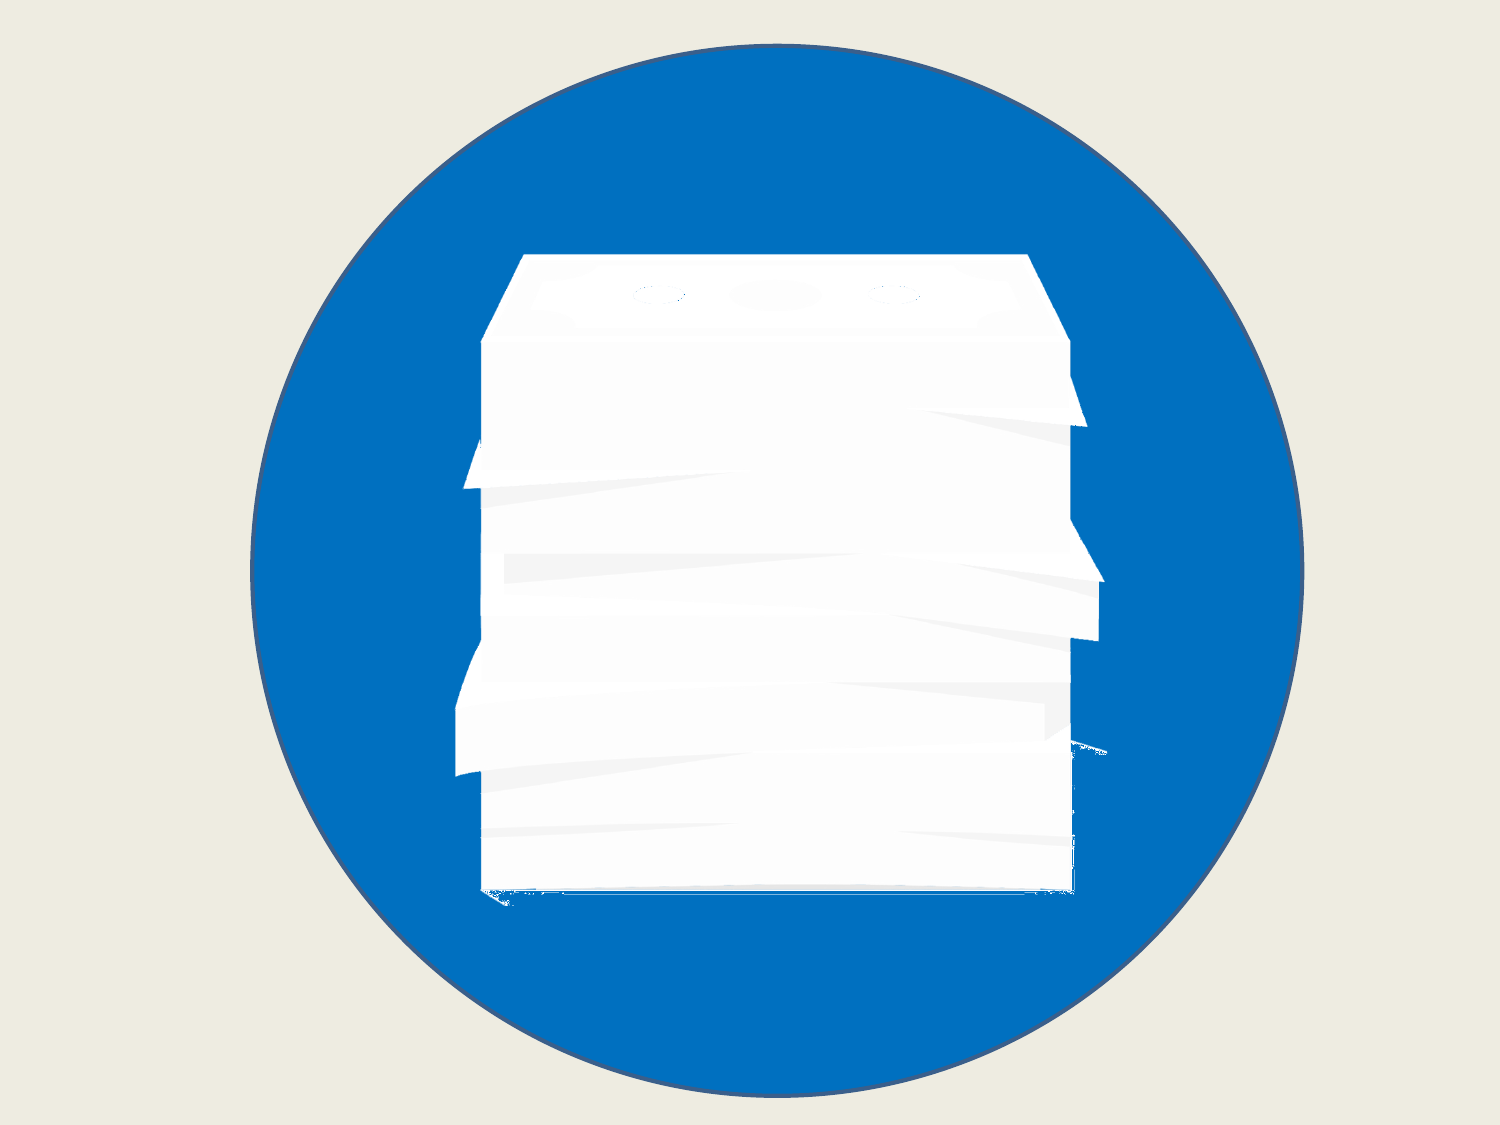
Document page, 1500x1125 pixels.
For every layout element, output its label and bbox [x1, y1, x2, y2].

text_box [250, 43, 1305, 1098]
picture [447, 236, 1108, 906]
